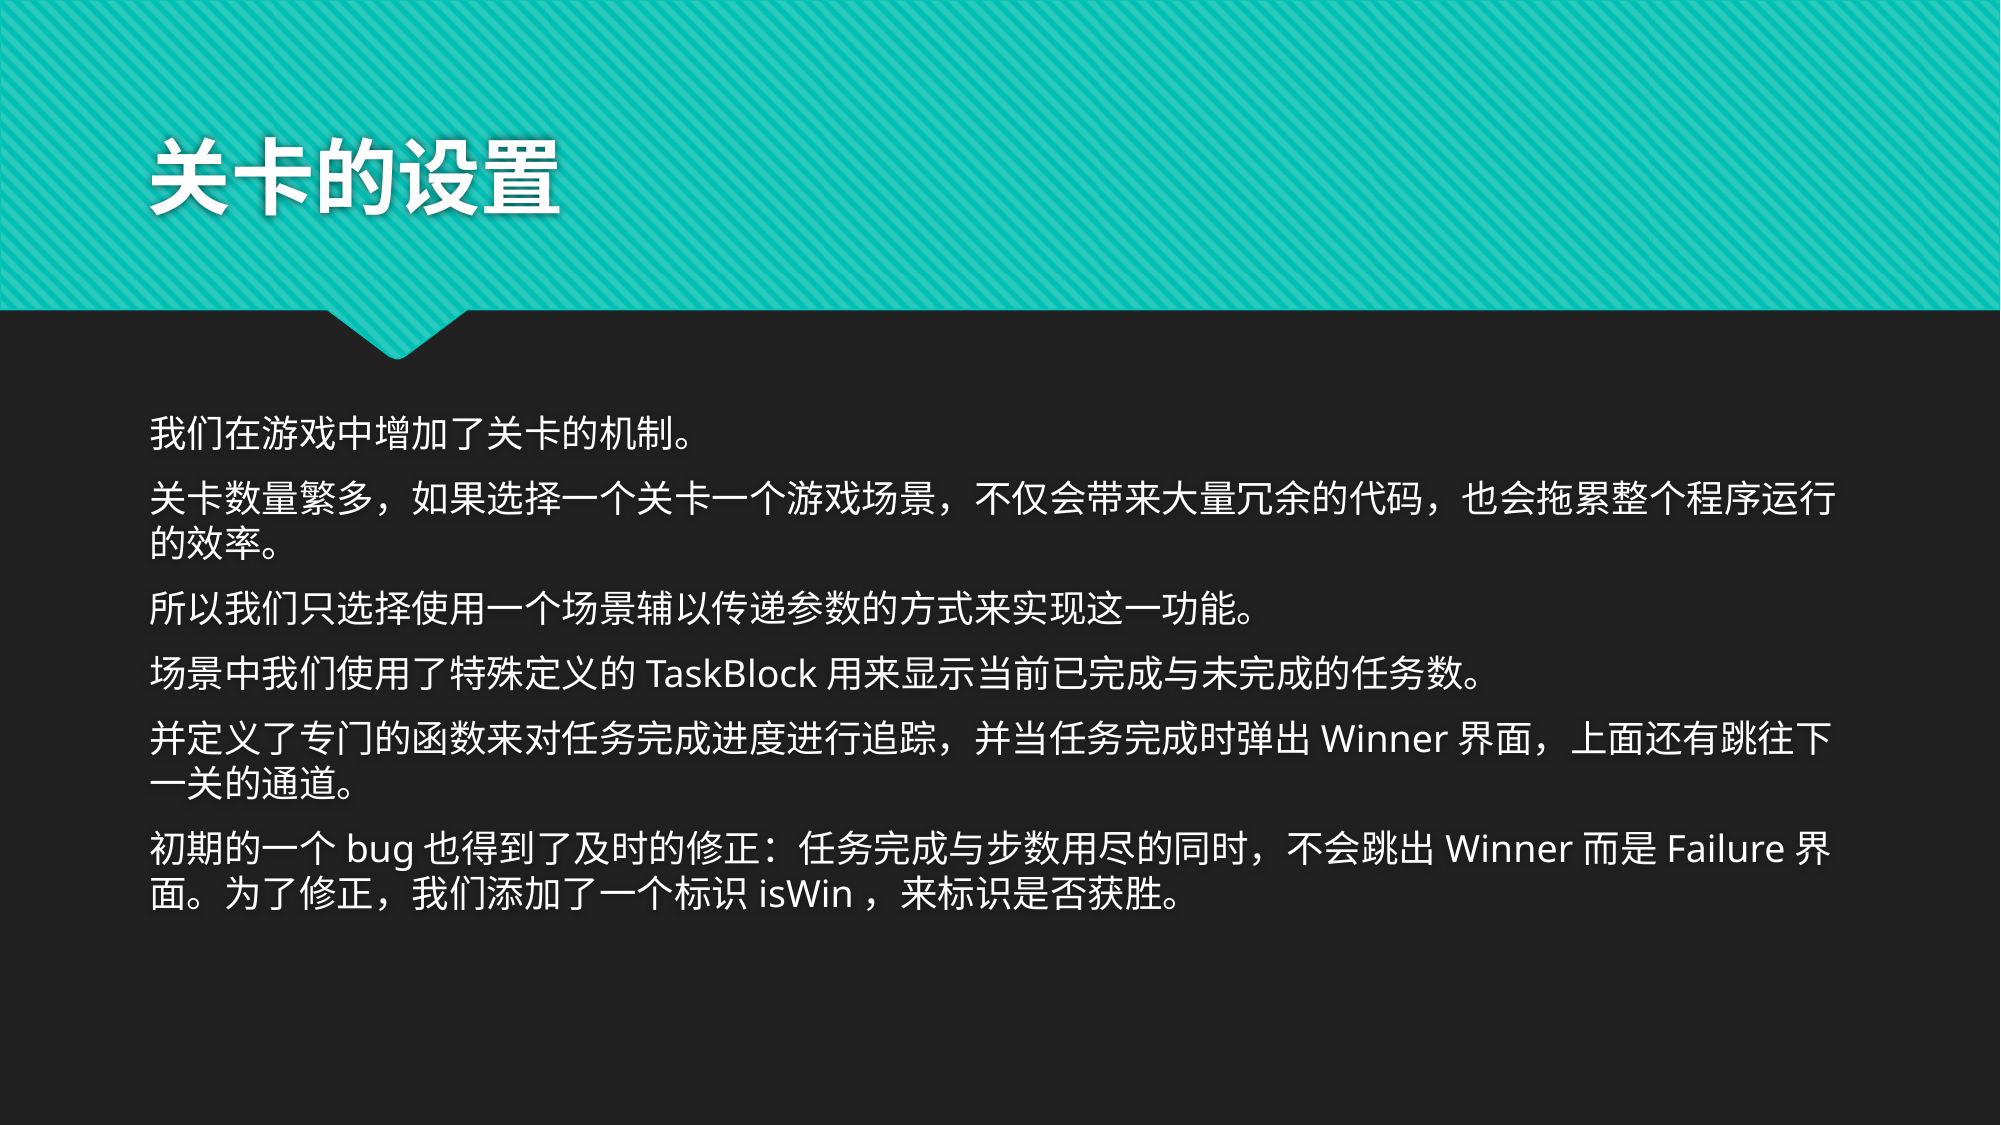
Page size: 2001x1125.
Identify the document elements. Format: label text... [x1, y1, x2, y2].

list 我们在游戏中增加了关卡的机制。 关卡数量繁多，如果选择一个关卡一个游戏场景，不仅会带来大量冗余的代码，也会拖累整个程序运行的效率。 所以我们只选择使用一个场景辅以传递参数的方式来实现这一功能。 场景中我们使用了特殊定义的TaskBlock用来显示当前已完成与未完成的任务数。 并定义了专门的函数来对任务完成进度进行追踪，并当任务完成时弹出Winner界面，上面还有跳往下一关的通道。 初期的一个bug也得到了及时的修正：任务完成与步数用尽的同时，不会跳出Winner而是Failure界面。为了修正，我们添加了一个标识isWin，来标识是否获胜。 [134, 364, 1866, 962]
title 关卡的设置 [132, 73, 1868, 233]
